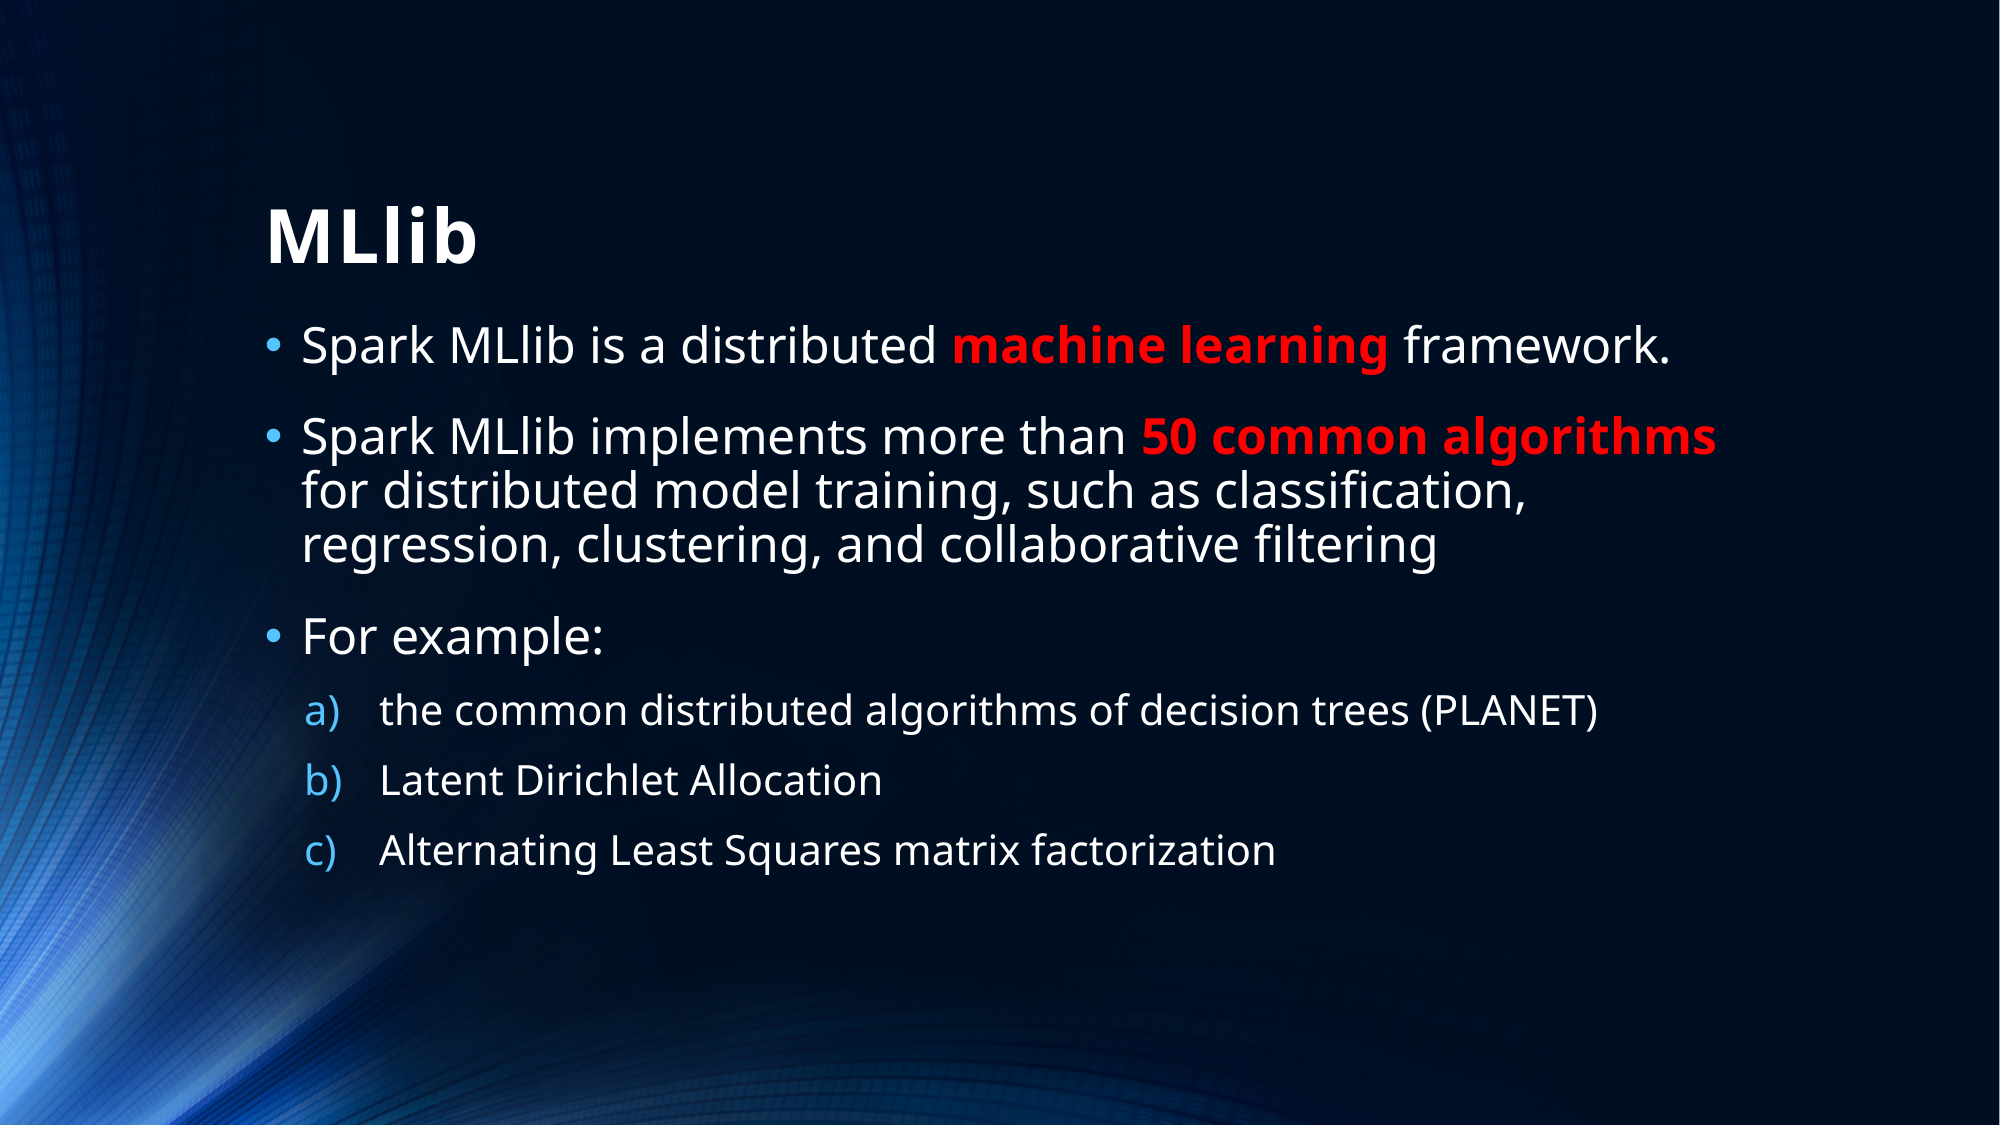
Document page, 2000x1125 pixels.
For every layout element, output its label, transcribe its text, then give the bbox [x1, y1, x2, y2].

list Spark MLlib is a distributed machine learning framework. Spark MLlib implements more than 50 common algorithms for distributed model training, such as classification, regression, clustering, and collaborative filtering For example: the common distributed algorithms of decision trees (PLANET) Latent Dirichlet Allocation Alternating Least Squares matrix factorization [249, 312, 1749, 988]
picture [0, 0, 2000, 1125]
title MLlib [249, 62, 1750, 288]
